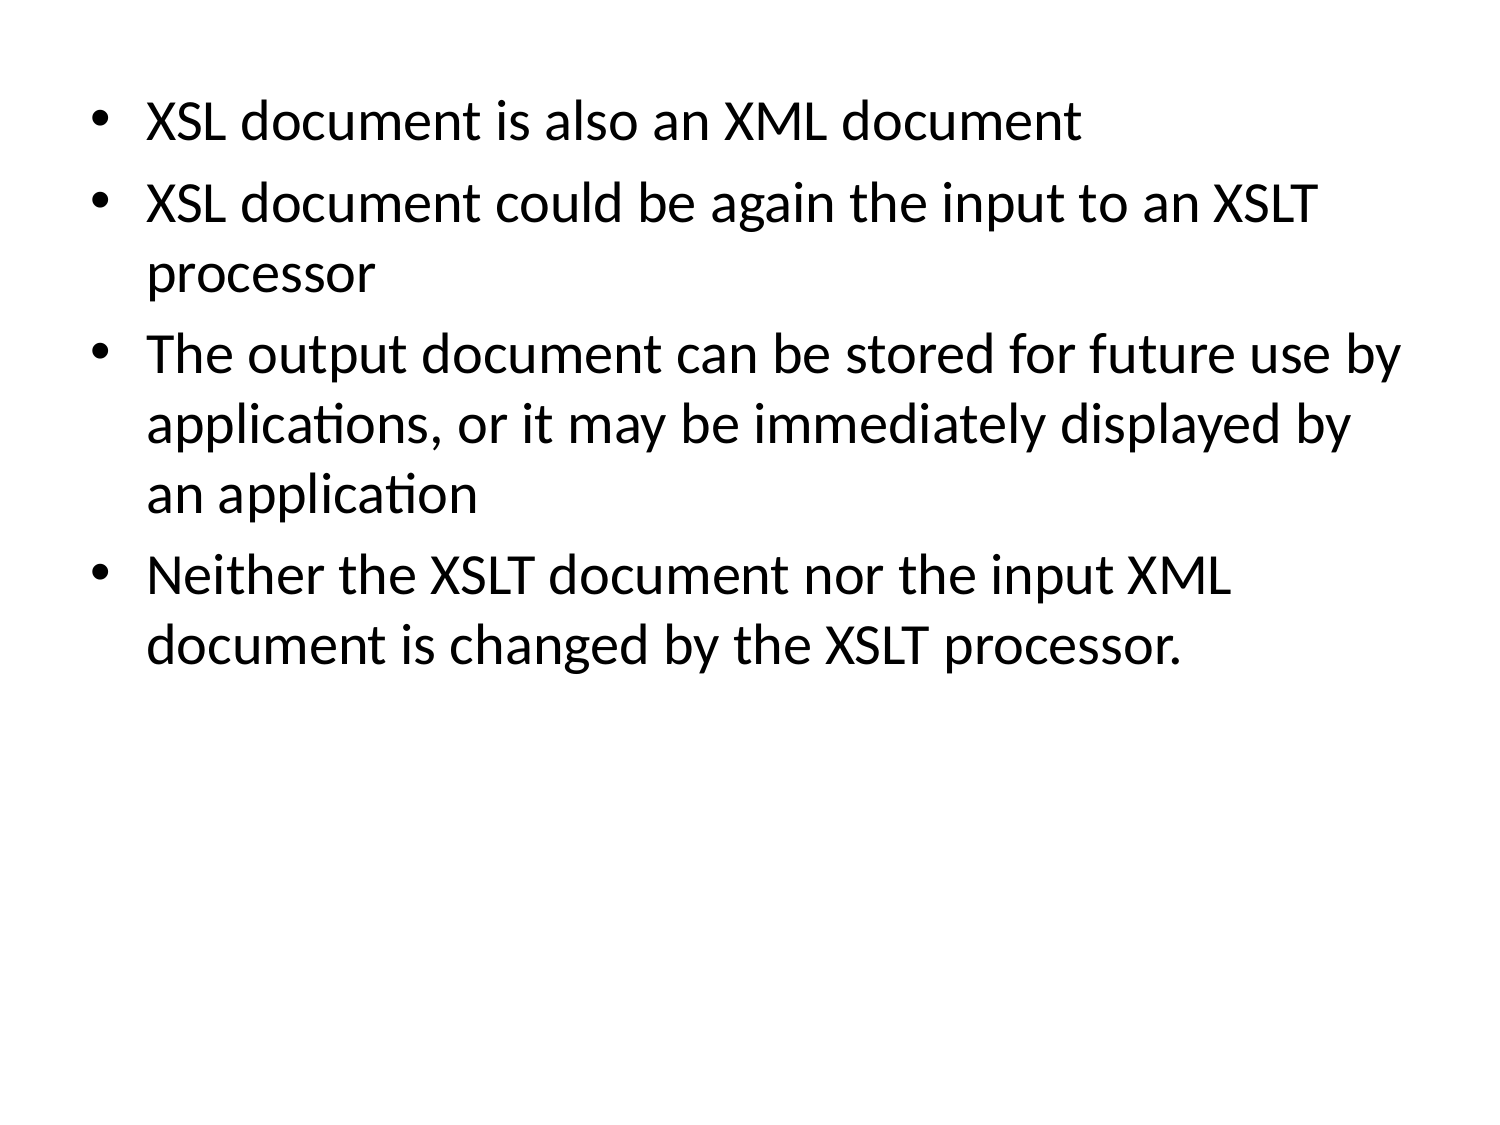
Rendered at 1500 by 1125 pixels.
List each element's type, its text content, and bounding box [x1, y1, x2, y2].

list XSL document is also an XML document XSL document could be again the input to an XSLT processor The output document can be stored for future use by applications, or it may be immediately displayed by an application Neither the XSLT document nor the input XML document is changed by the XSLT processor. [75, 75, 1425, 1005]
